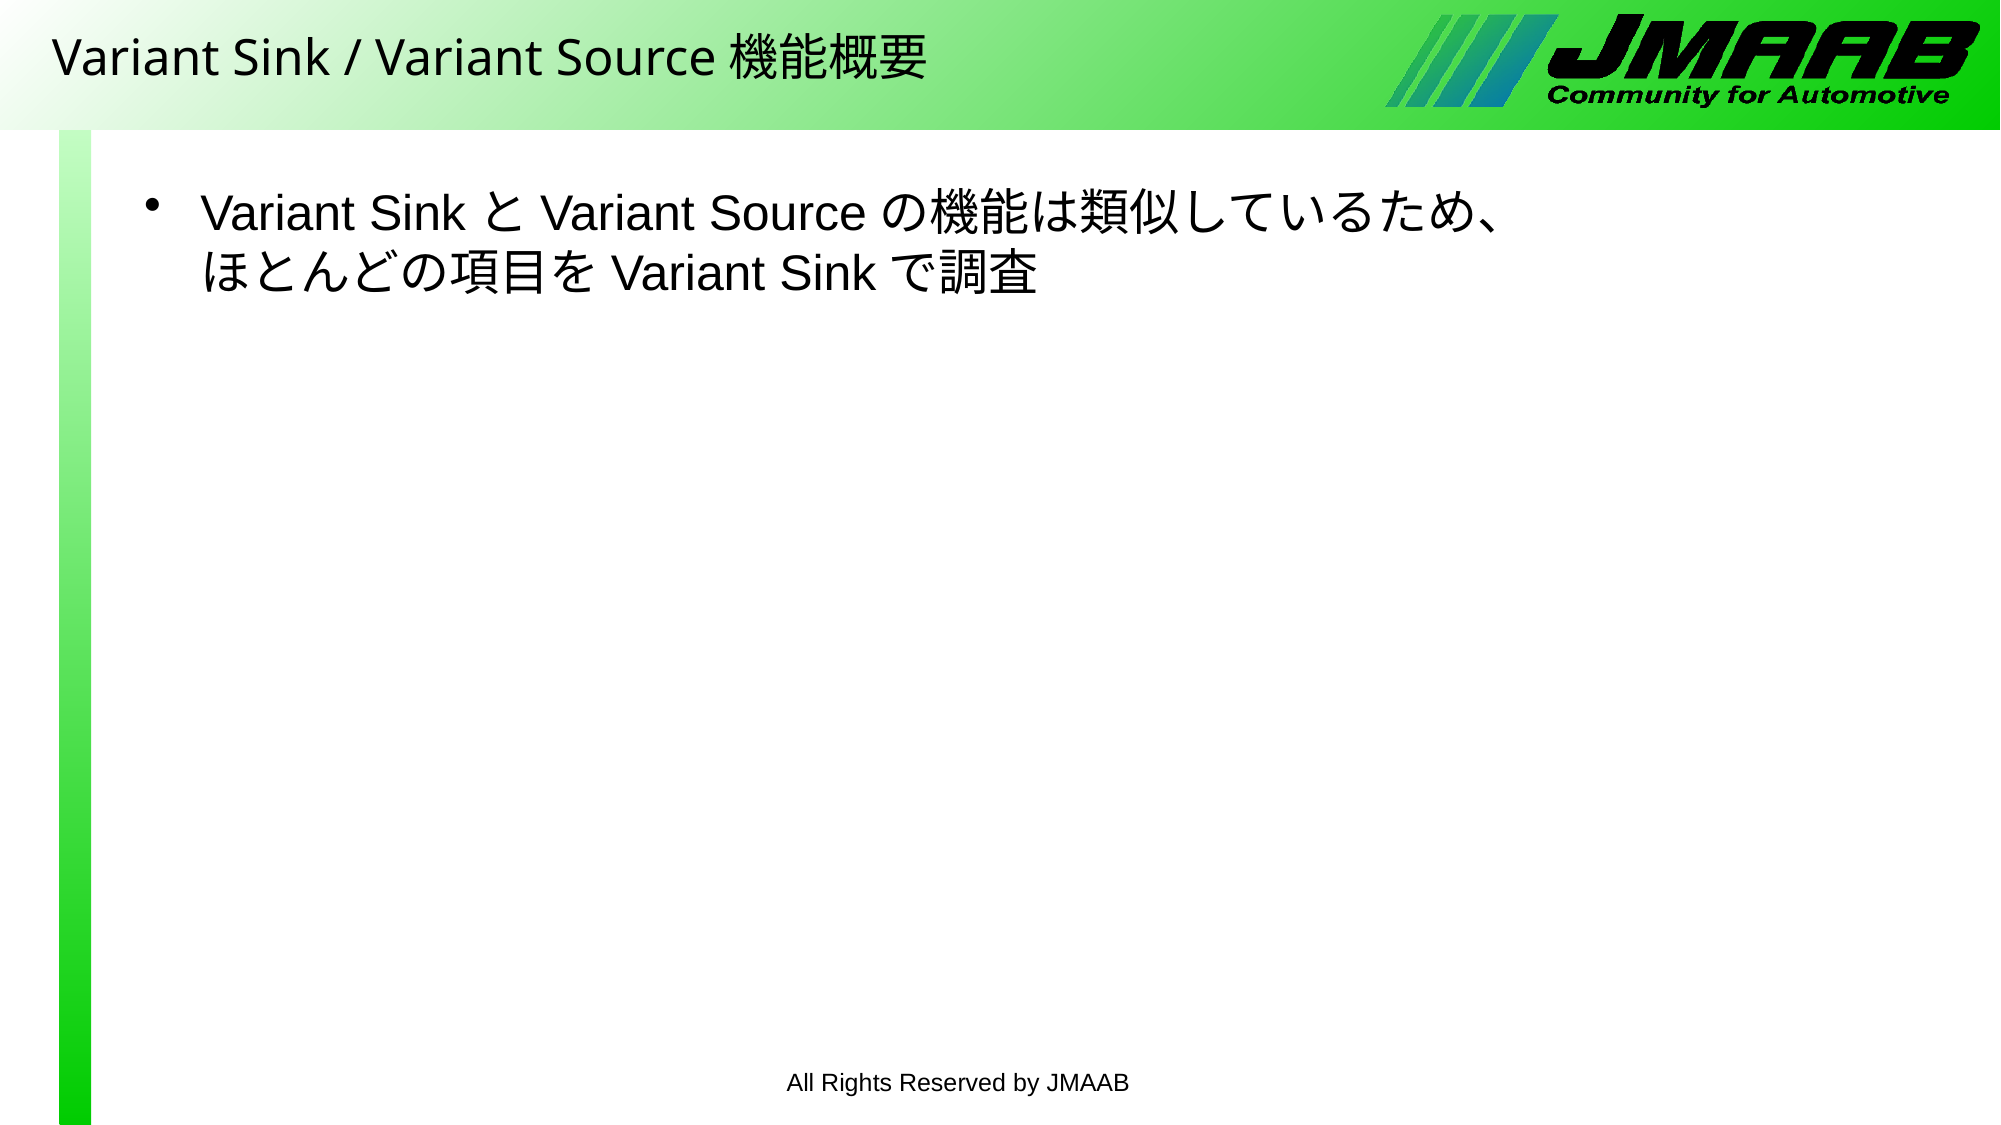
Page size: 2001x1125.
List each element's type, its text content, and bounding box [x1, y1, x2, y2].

picture [1382, 11, 1981, 109]
list Variant SinkとVariant Sourceの機能は類似しているため、 ほとんどの項目をVariant Sinkで調査 [129, 172, 1930, 1047]
title Variant Sink / Variant Source機能概要 [36, 21, 1410, 91]
